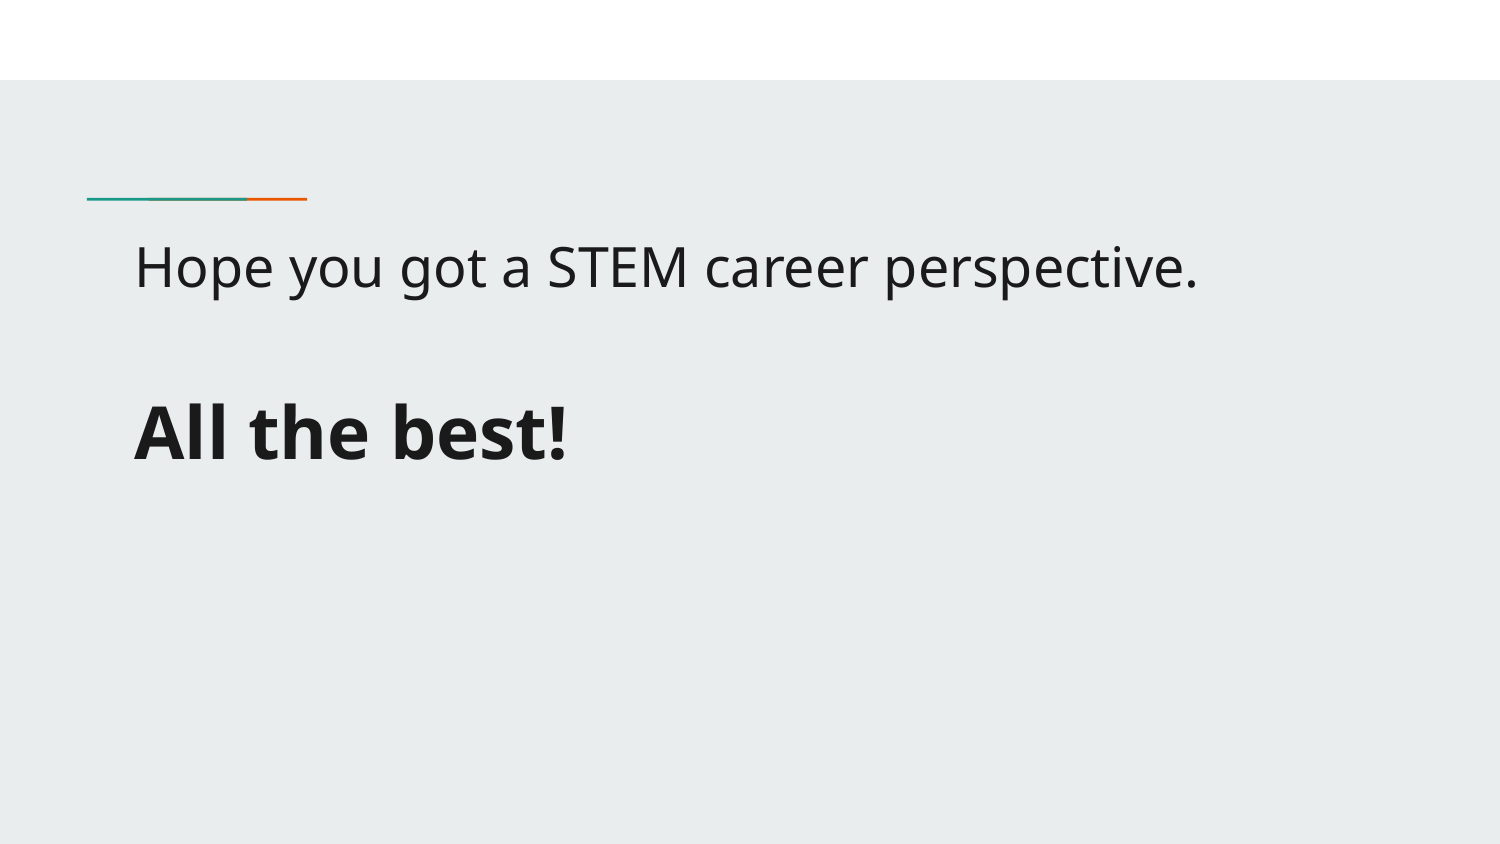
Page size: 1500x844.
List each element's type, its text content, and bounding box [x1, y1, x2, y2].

title Hope you got a STEM career perspective. All the best! [119, 216, 1381, 490]
